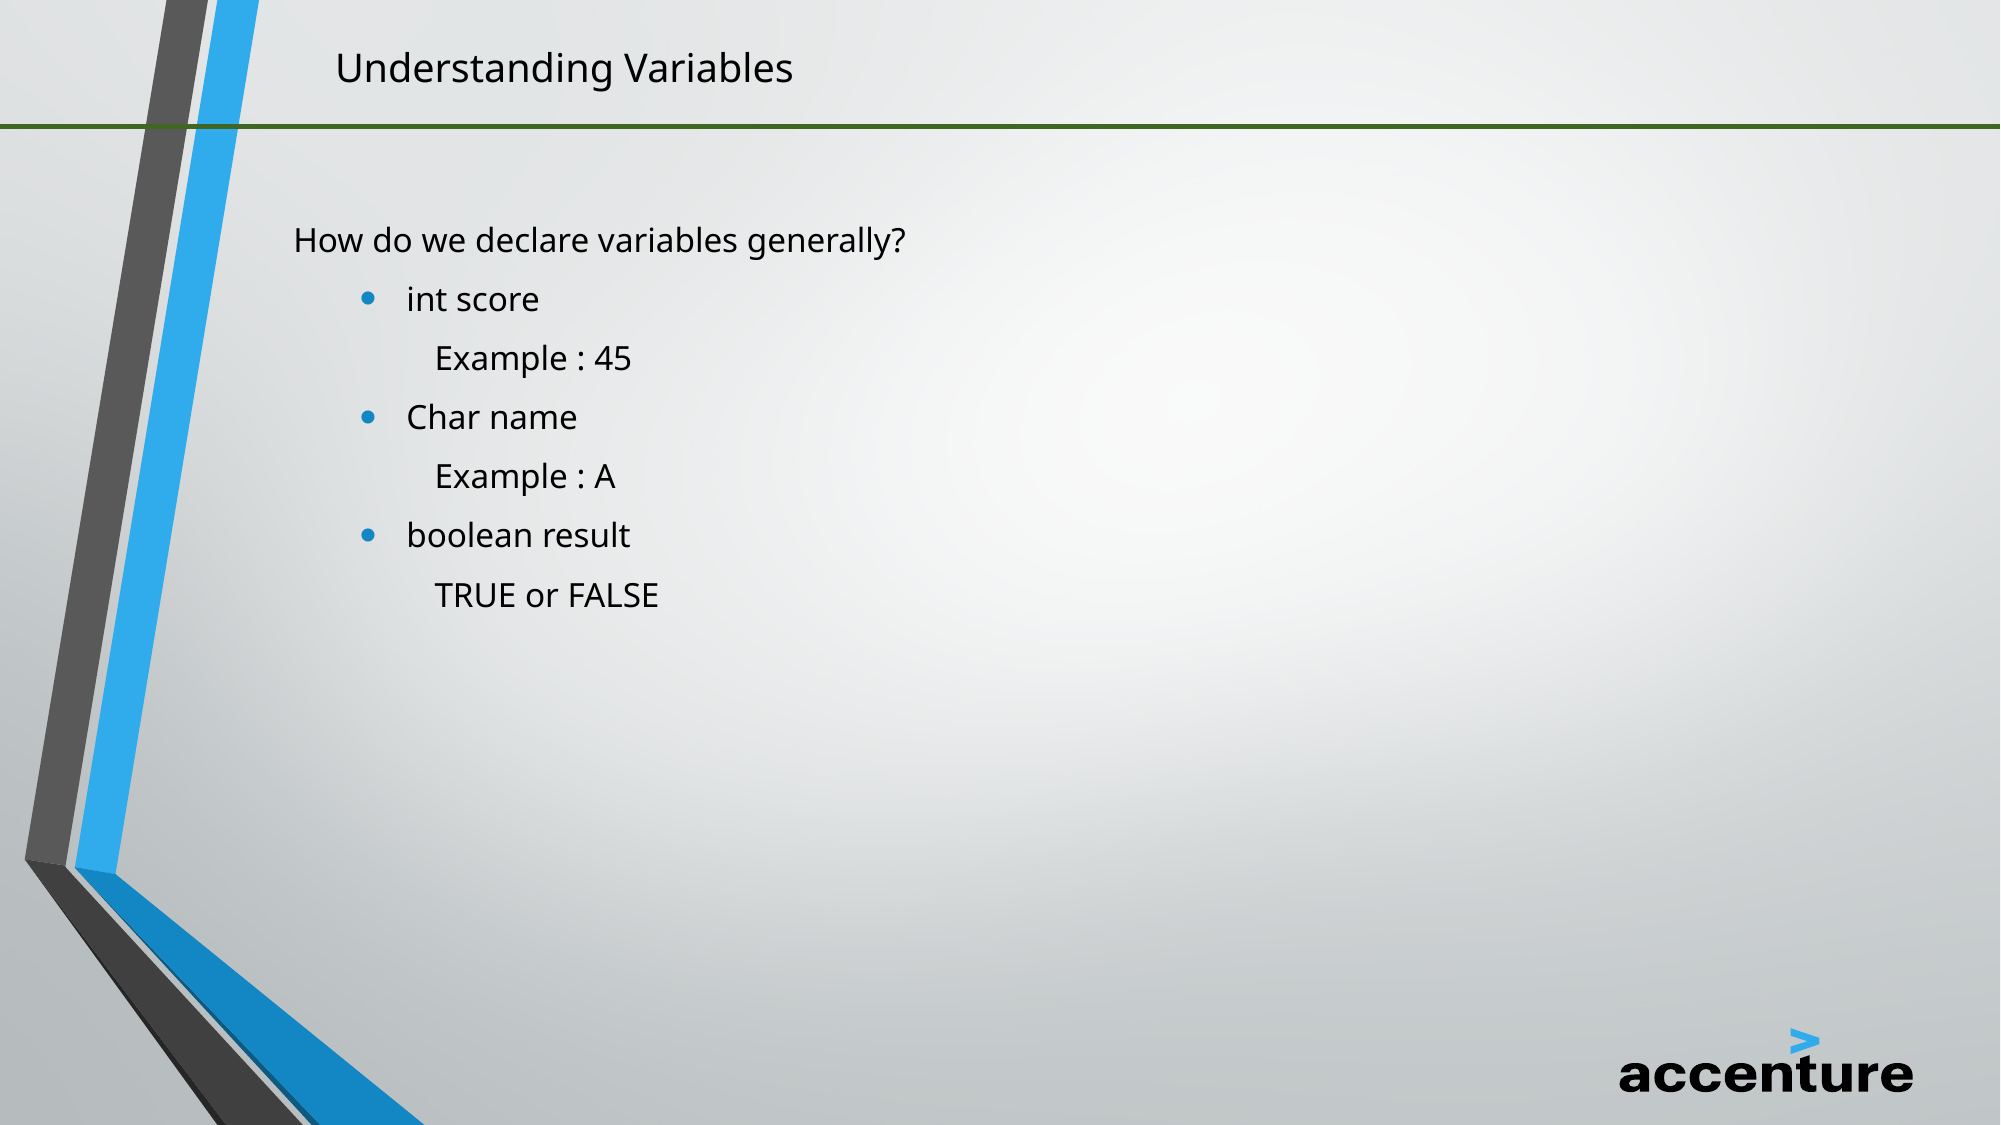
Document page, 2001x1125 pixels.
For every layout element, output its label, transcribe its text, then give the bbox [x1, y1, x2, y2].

title Understanding Variables [316, 21, 813, 112]
list How do we declare variables generally? int score Example : 45 Char name Example : A boolean result TRUE or FALSE [269, 189, 1914, 703]
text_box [1619, 1027, 1914, 1094]
